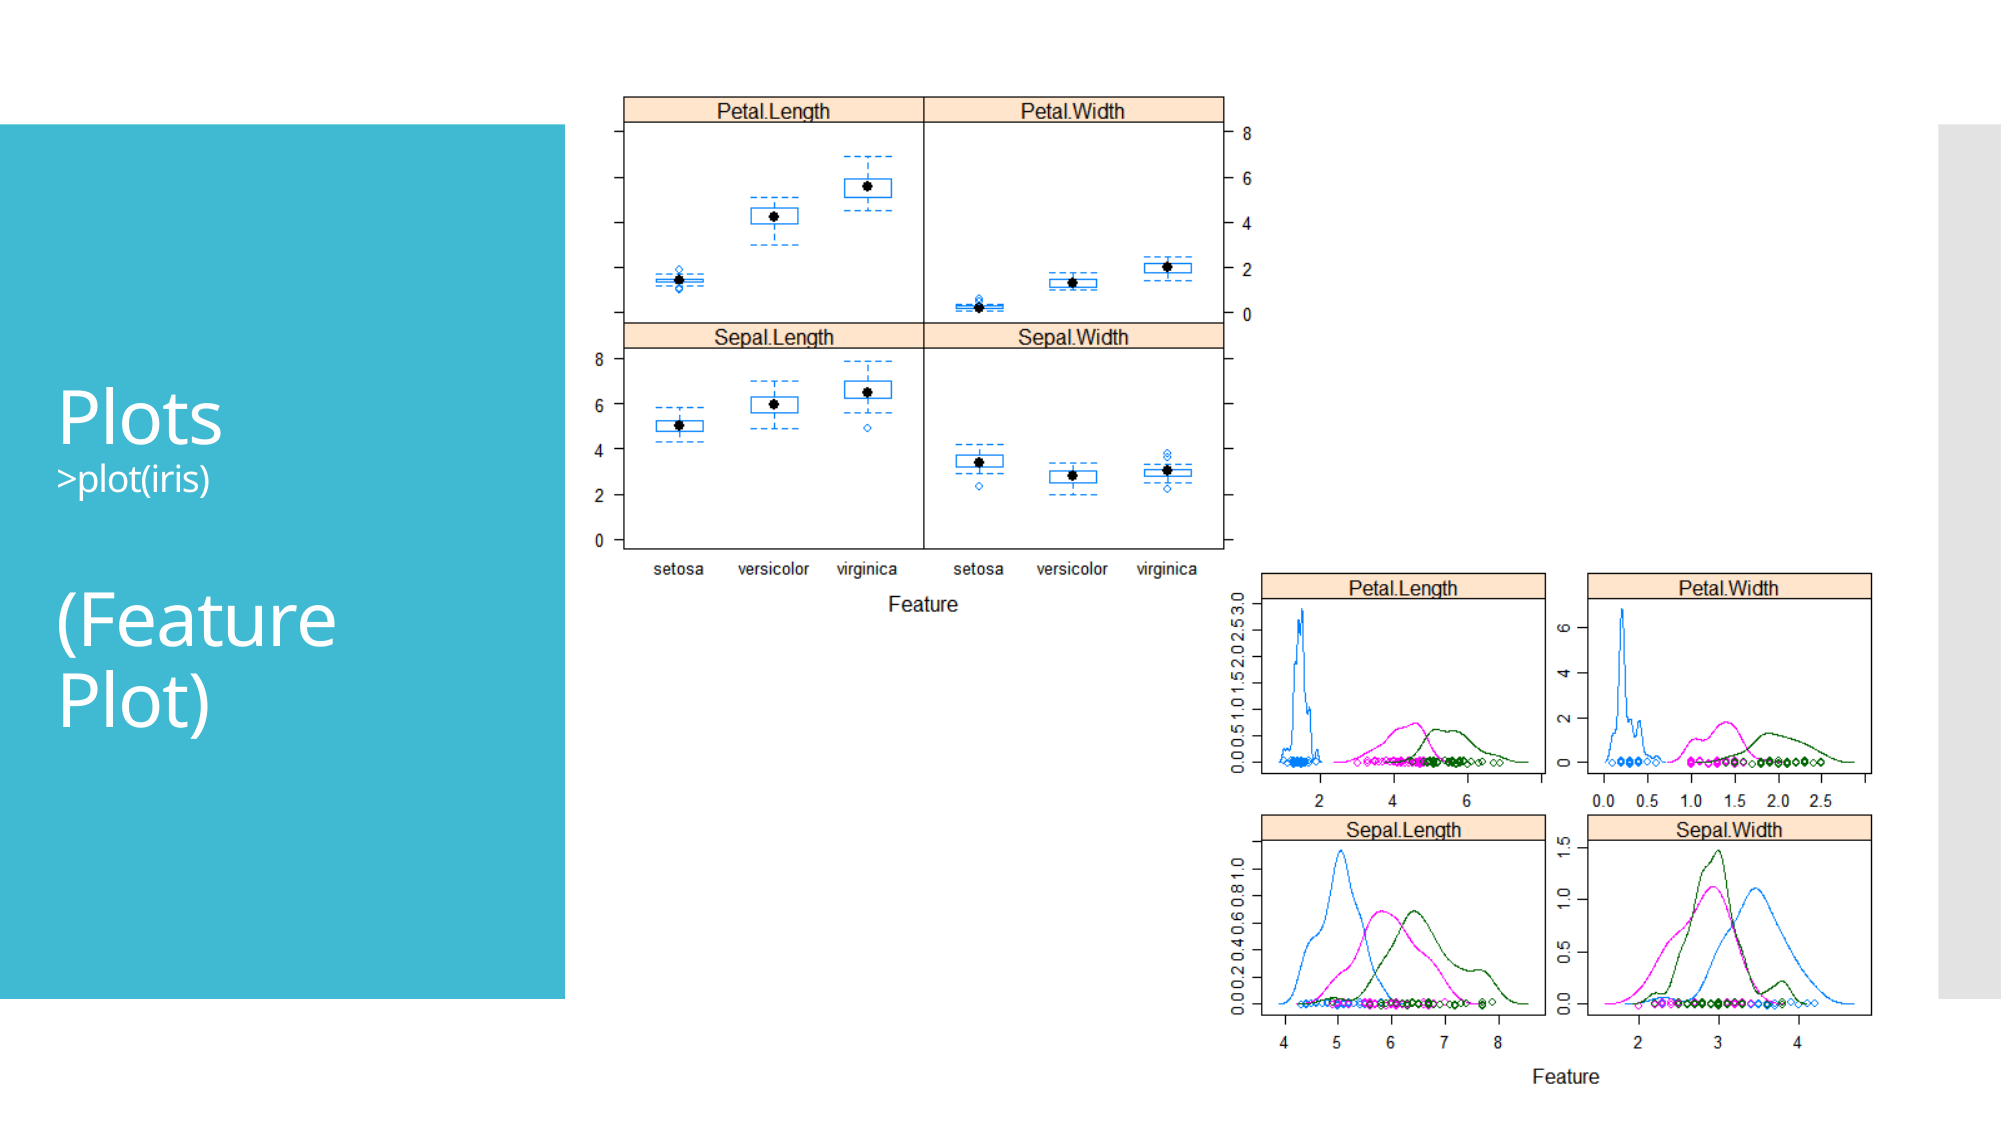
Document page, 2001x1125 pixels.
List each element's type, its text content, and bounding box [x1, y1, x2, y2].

picture [1220, 561, 1891, 1105]
title Plots >plot(iris) (Feature Plot) [41, 184, 525, 940]
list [565, 45, 1283, 634]
